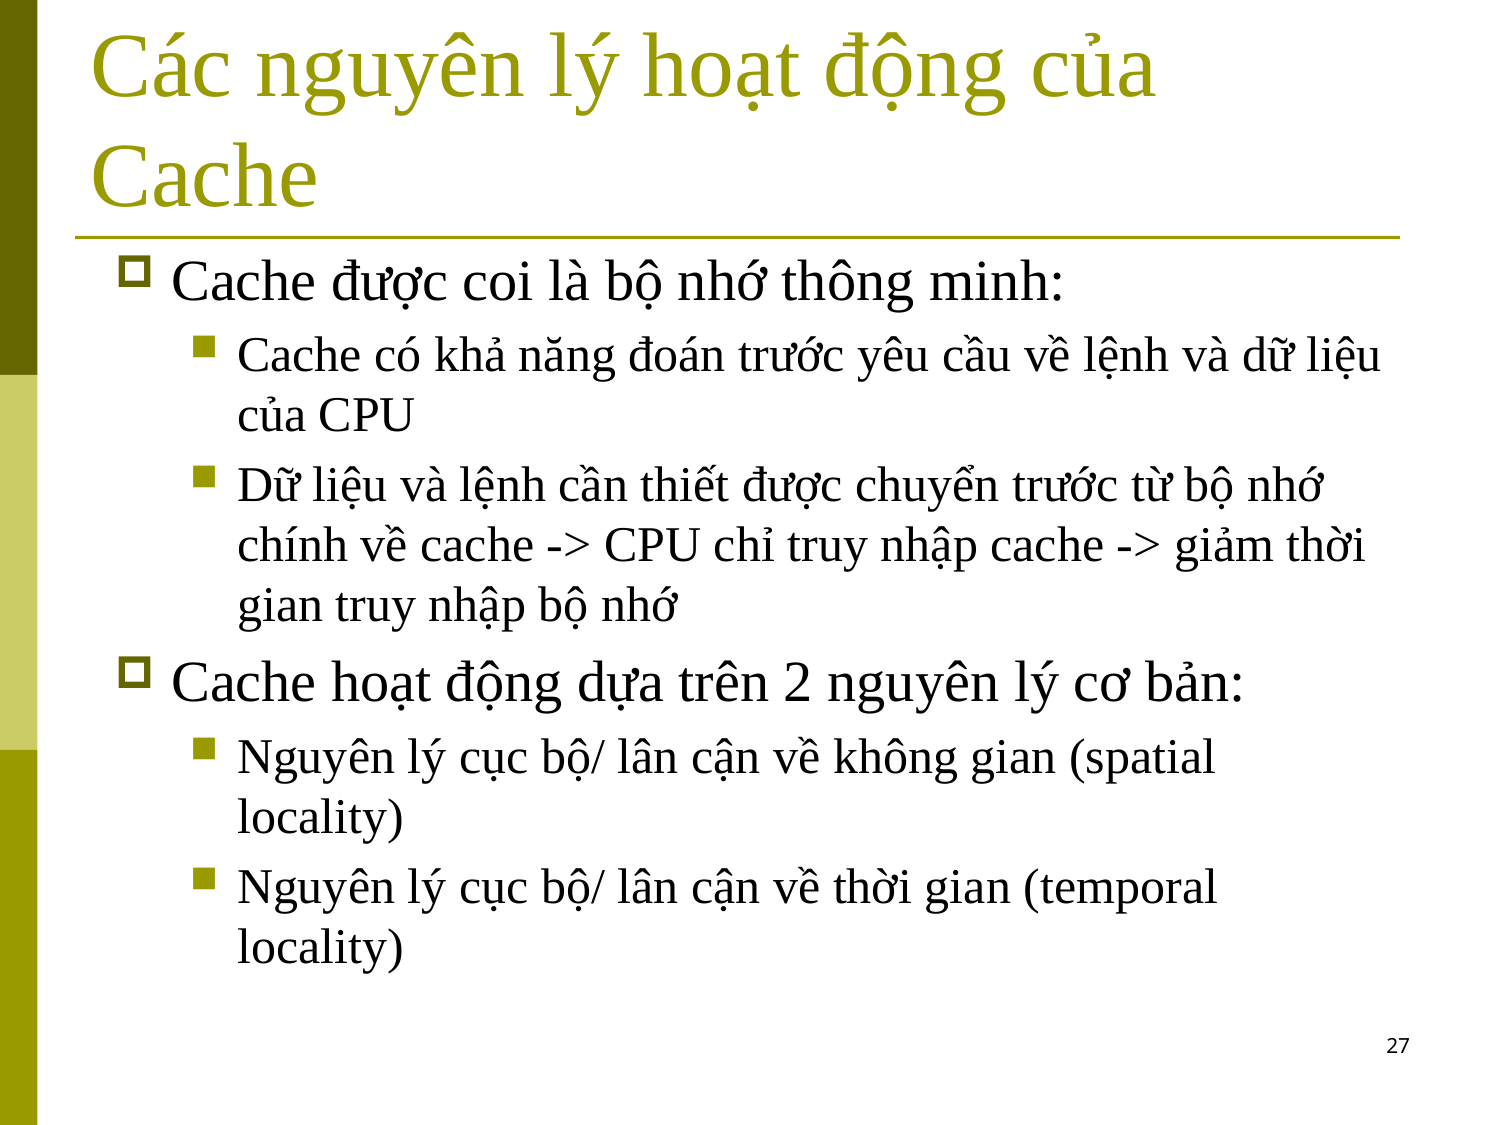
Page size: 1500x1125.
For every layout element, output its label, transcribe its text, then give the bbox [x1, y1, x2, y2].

slide_number 27 [1074, 1024, 1426, 1101]
list Cache được coi là bộ nhớ thông minh: Cache có khả năng đoán trước yêu cầu về lệnh và dữ liệu của CPU Dữ liệu và lệnh cần thiết được chuyển trước từ bộ nhớ chính về cache -> CPU chỉ truy nhập cache -> giảm thời gian truy nhập bộ nhớ Cache hoạt động dựa trên 2 nguyên lý cơ bản: Nguyên lý cục bộ/ lân cận về không gian (spatial locality) Nguyên lý cục bộ/ lân cận về thời gian (temporal locality) [100, 234, 1412, 978]
title Các nguyên lý hoạt động của Cache [75, 45, 1425, 233]
